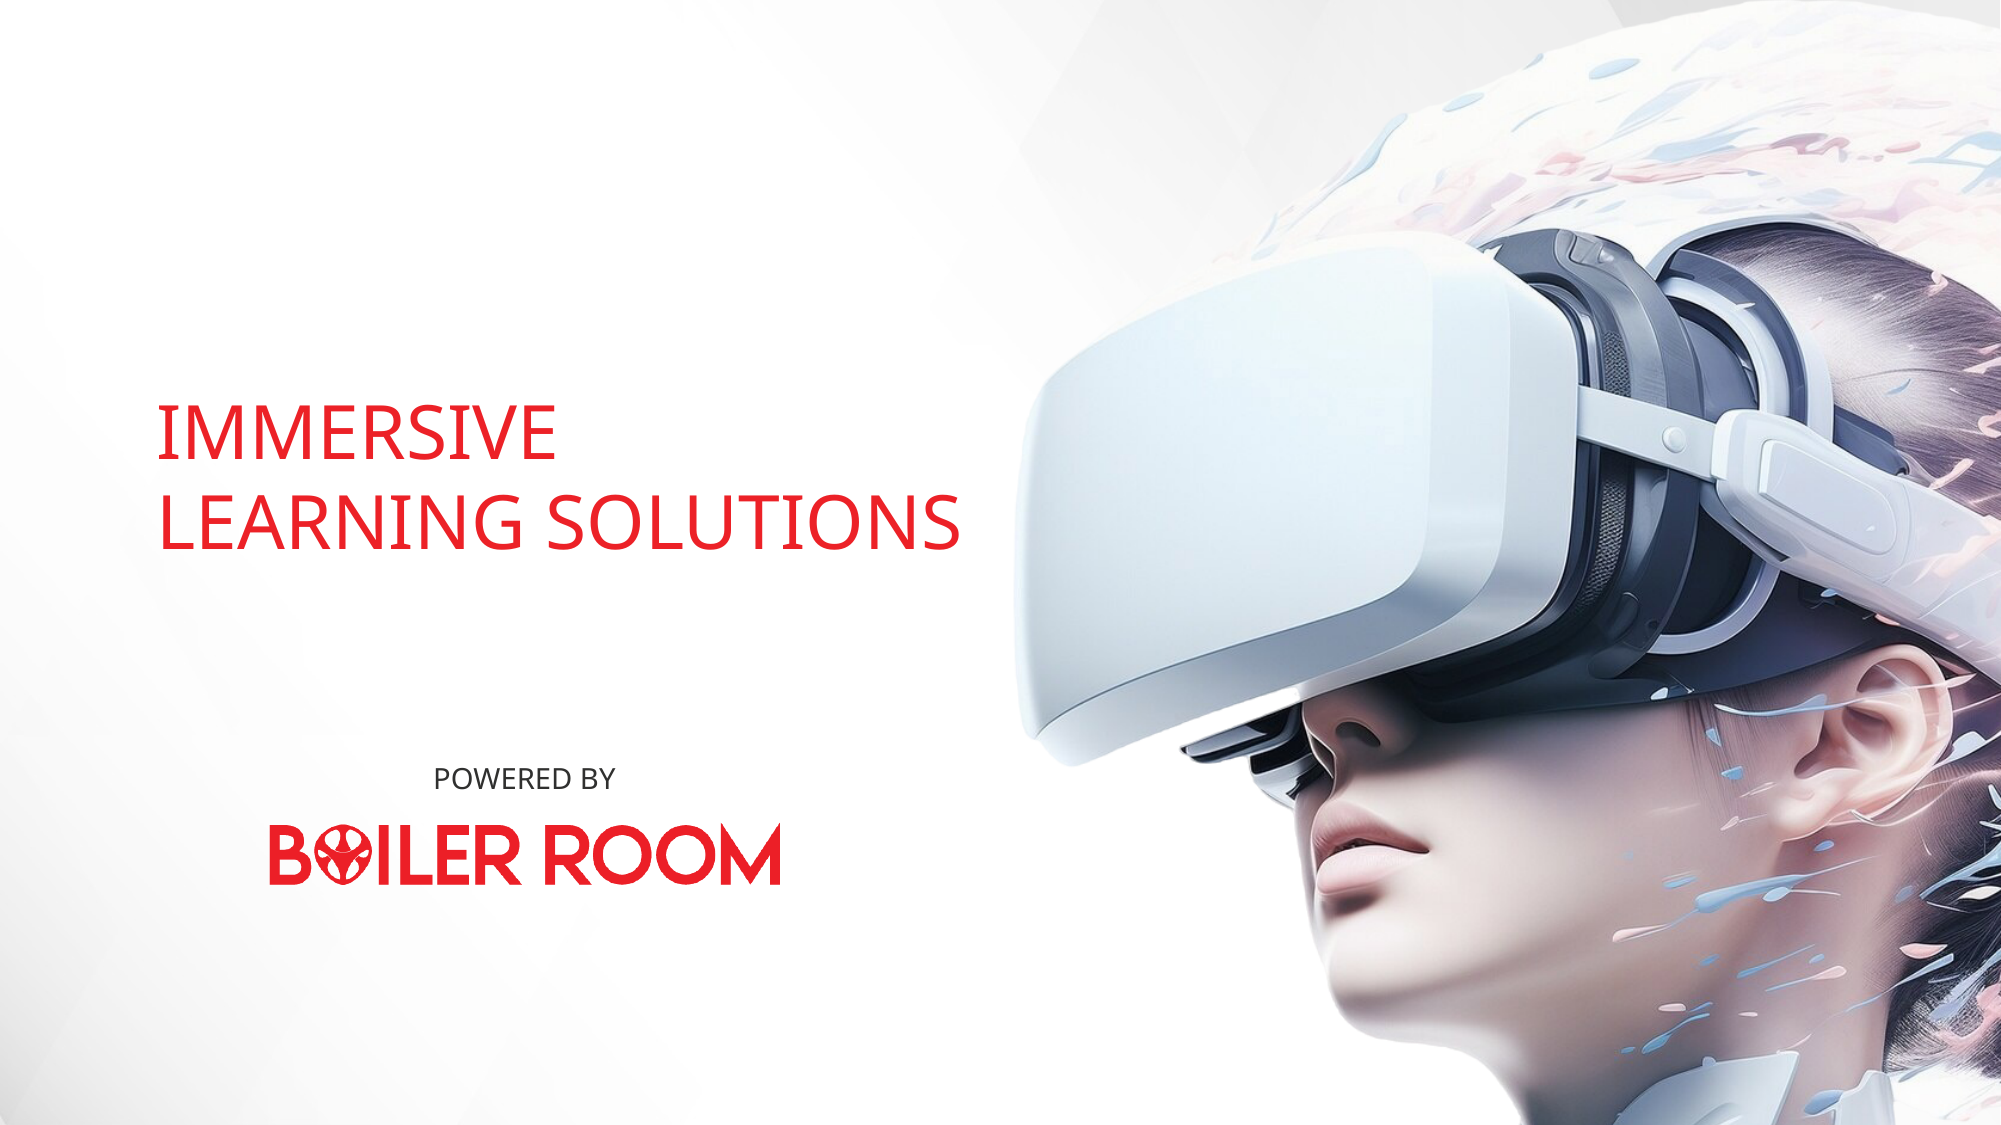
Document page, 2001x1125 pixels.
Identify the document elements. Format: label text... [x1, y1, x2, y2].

text_box POWERED BY [418, 752, 631, 803]
text_box IMMERSIVE LEARNING SOLUTIONS [141, 376, 639, 572]
picture [0, 0, 2001, 1125]
